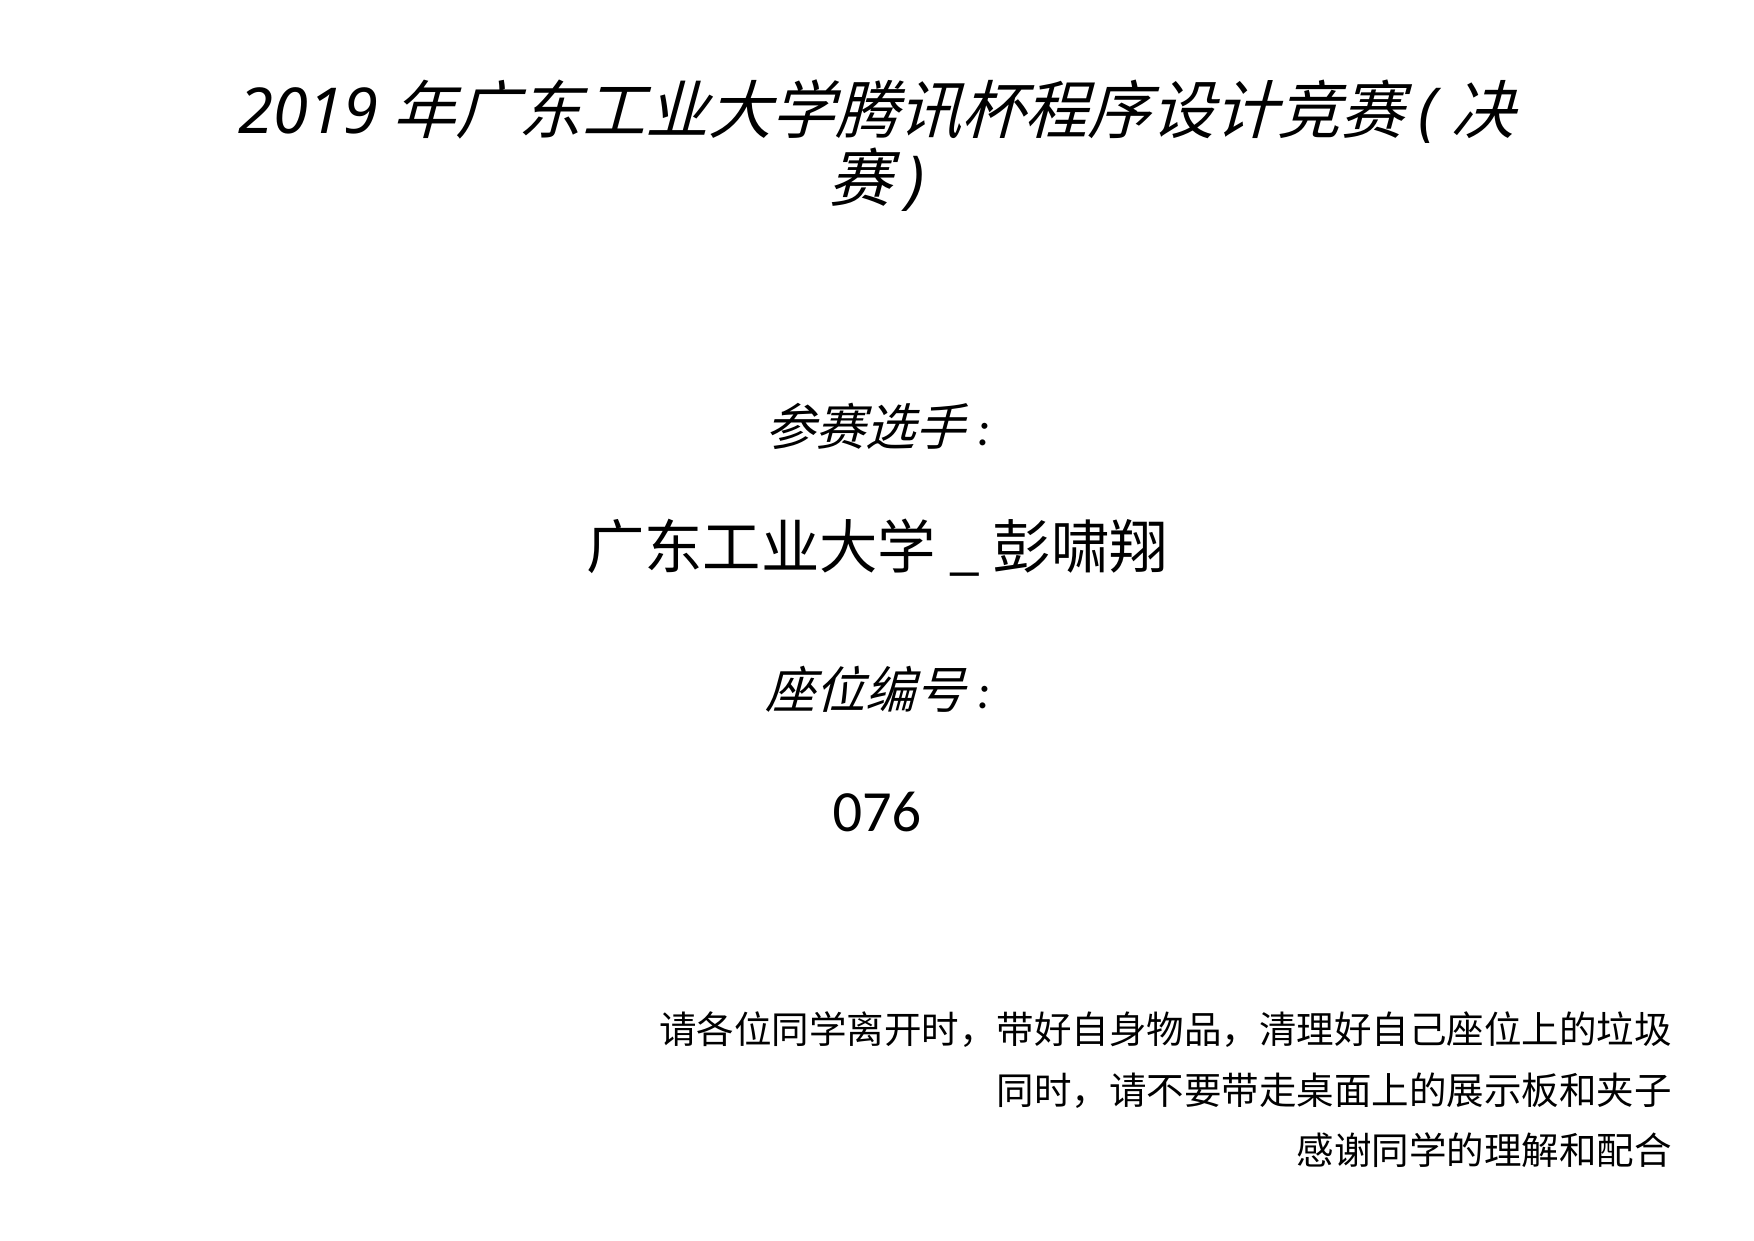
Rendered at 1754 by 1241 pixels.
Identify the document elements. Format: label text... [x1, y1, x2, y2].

text_box 同时，请不要带走桌面上的展示板和夹子 [630, 1059, 1687, 1119]
text_box 请各位同学离开时，带好自身物品，清理好自己座位上的垃圾 [630, 998, 1687, 1059]
text_box 座位编号: [750, 651, 1004, 727]
text_box 076 [610, 765, 1144, 851]
text_box 感谢同学的理解和配合 [630, 1119, 1687, 1180]
text_box 参赛选手: [750, 388, 1004, 463]
text_box 广东工业大学_彭啸翔 [566, 502, 1188, 588]
title 2019年广东工业大学腾讯杯程序设计竞赛(决赛) [178, 71, 1576, 224]
